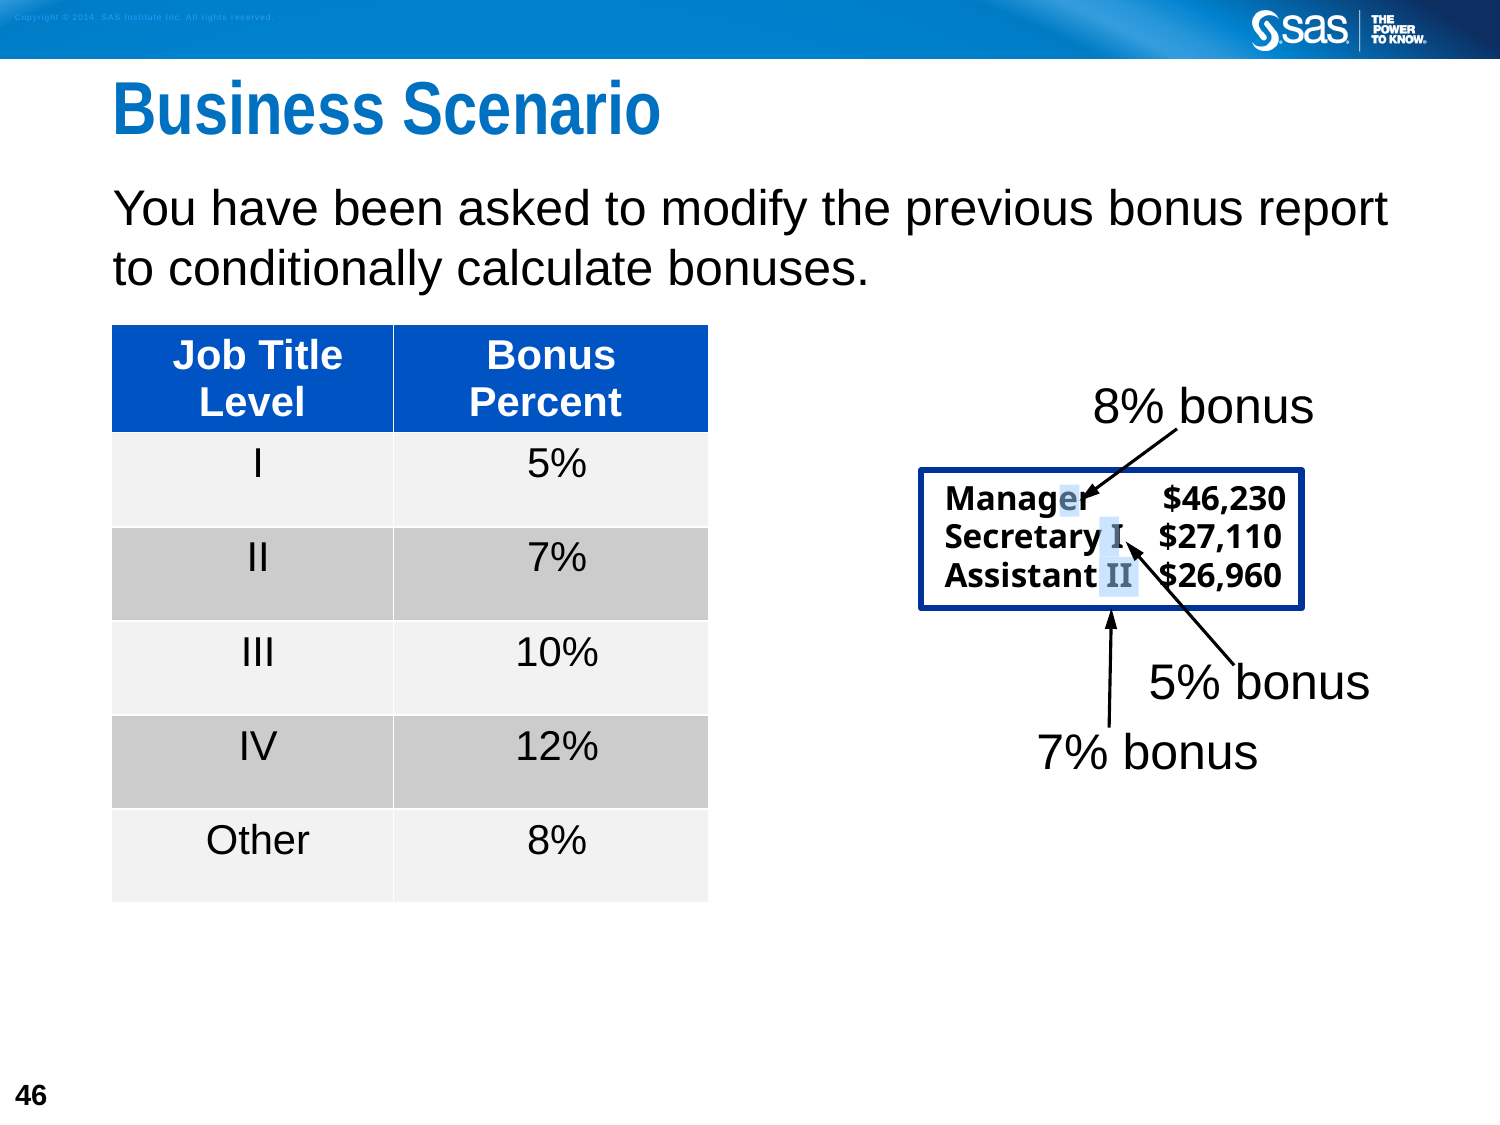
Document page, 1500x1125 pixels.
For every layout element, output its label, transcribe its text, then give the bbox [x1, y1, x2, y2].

table_cell 8% [394, 810, 708, 902]
table_cell I [112, 433, 393, 526]
text_box Manager $46,230 Secretary I $27,110 Assistant II $26,960 [921, 470, 1302, 609]
table_cell 12% [394, 716, 708, 808]
table_cell Other [112, 810, 393, 902]
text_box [1125, 541, 1235, 666]
table_header Job Title Level [112, 325, 393, 432]
list You have been asked to modify the previous bonus report to conditionally calculate bonuses. 8% bonus 5% bonus 7% bonus [112, 175, 1400, 1030]
title Business Scenario [112, 75, 1500, 187]
table_cell 5% [394, 433, 708, 526]
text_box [1079, 428, 1178, 501]
text_box [1059, 484, 1080, 517]
table_header Bonus Percent [394, 325, 708, 432]
table_cell IV [112, 716, 393, 808]
table_cell II [112, 528, 393, 620]
table_cell III [112, 622, 393, 714]
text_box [1108, 612, 1112, 728]
text_box [1099, 556, 1120, 597]
text_box [1099, 516, 1119, 556]
table_cell 7% [394, 528, 708, 620]
table_cell 10% [394, 622, 708, 714]
picture [0, 0, 1500, 59]
